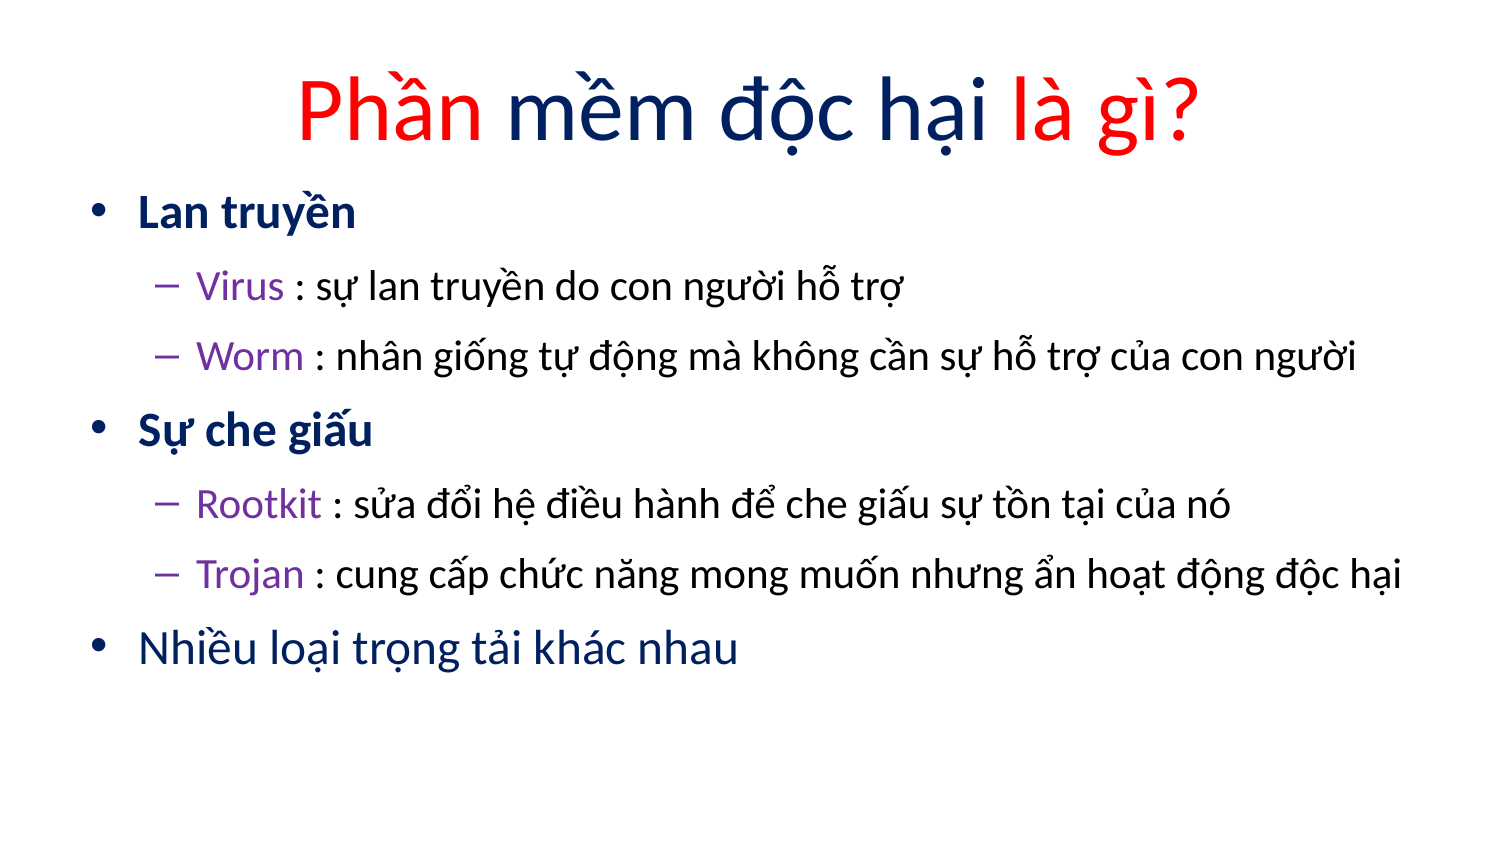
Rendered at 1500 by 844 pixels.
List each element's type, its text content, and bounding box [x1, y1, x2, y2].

list Lan truyền Virus : sự lan truyền do con người hỗ trợ Worm : nhân giống tự động mà không cần sự hỗ trợ của con người Sự che giấu Rootkit : sửa đổi hệ điều hành để che giấu sự tồn tại của nó Trojan : cung cấp chức năng mong muốn nhưng ẩn hoạt động độc hại Nhiều loại trọng tải khác nhau [75, 171, 1425, 754]
title Phần mềm độc hại là gì? [75, 33, 1425, 171]
